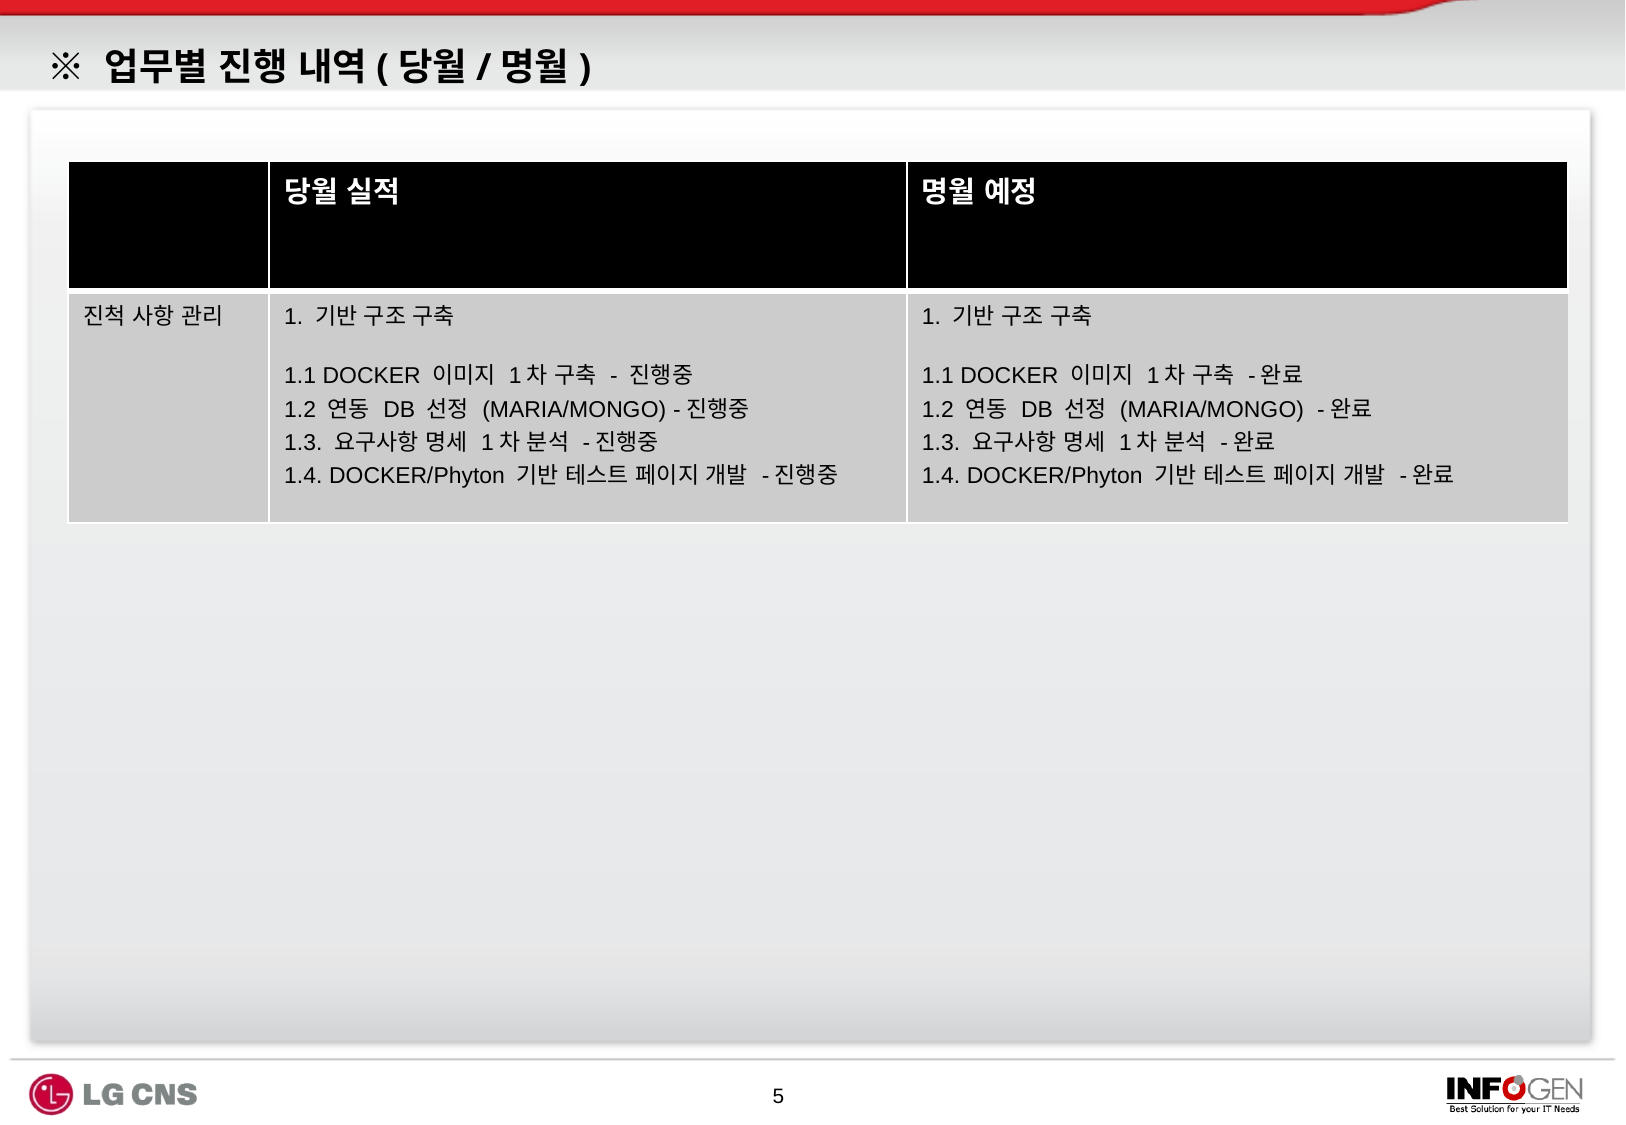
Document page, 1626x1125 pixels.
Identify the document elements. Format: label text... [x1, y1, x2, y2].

table_cell 1. 기반 구조 구축 1.1 DOCKER 이미지 1차 구축 -완료 1.2 연동 DB 선정 (MARIA/MONGO) -완료 1.3. 요구사항 명세 1차 분석 -완료 1.4. DOCKER/Phyton 기반 테스트 페이지 개발 -완료 [908, 294, 1568, 522]
table_cell 1. 기반 구조 구축 1.1 DOCKER 이미지 1차 구축 - 진행중 1.2 연동 DB 선정 (MARIA/MONGO) -진행중 1.3. 요구사항 명세 1차 분석 -진행중 1.4. DOCKER/Phyton 기반 테스트 페이지 개발 -진행중 [270, 294, 906, 522]
table_header [69, 162, 268, 288]
table_cell 진척 사항 관리 [69, 294, 268, 522]
table_header 당월 실적 [270, 162, 906, 288]
picture [0, 0, 1626, 1125]
table_header 명월 예정 [908, 162, 1567, 288]
title ※ 업무별 진행 내역(당월/명월) [32, 18, 1496, 112]
